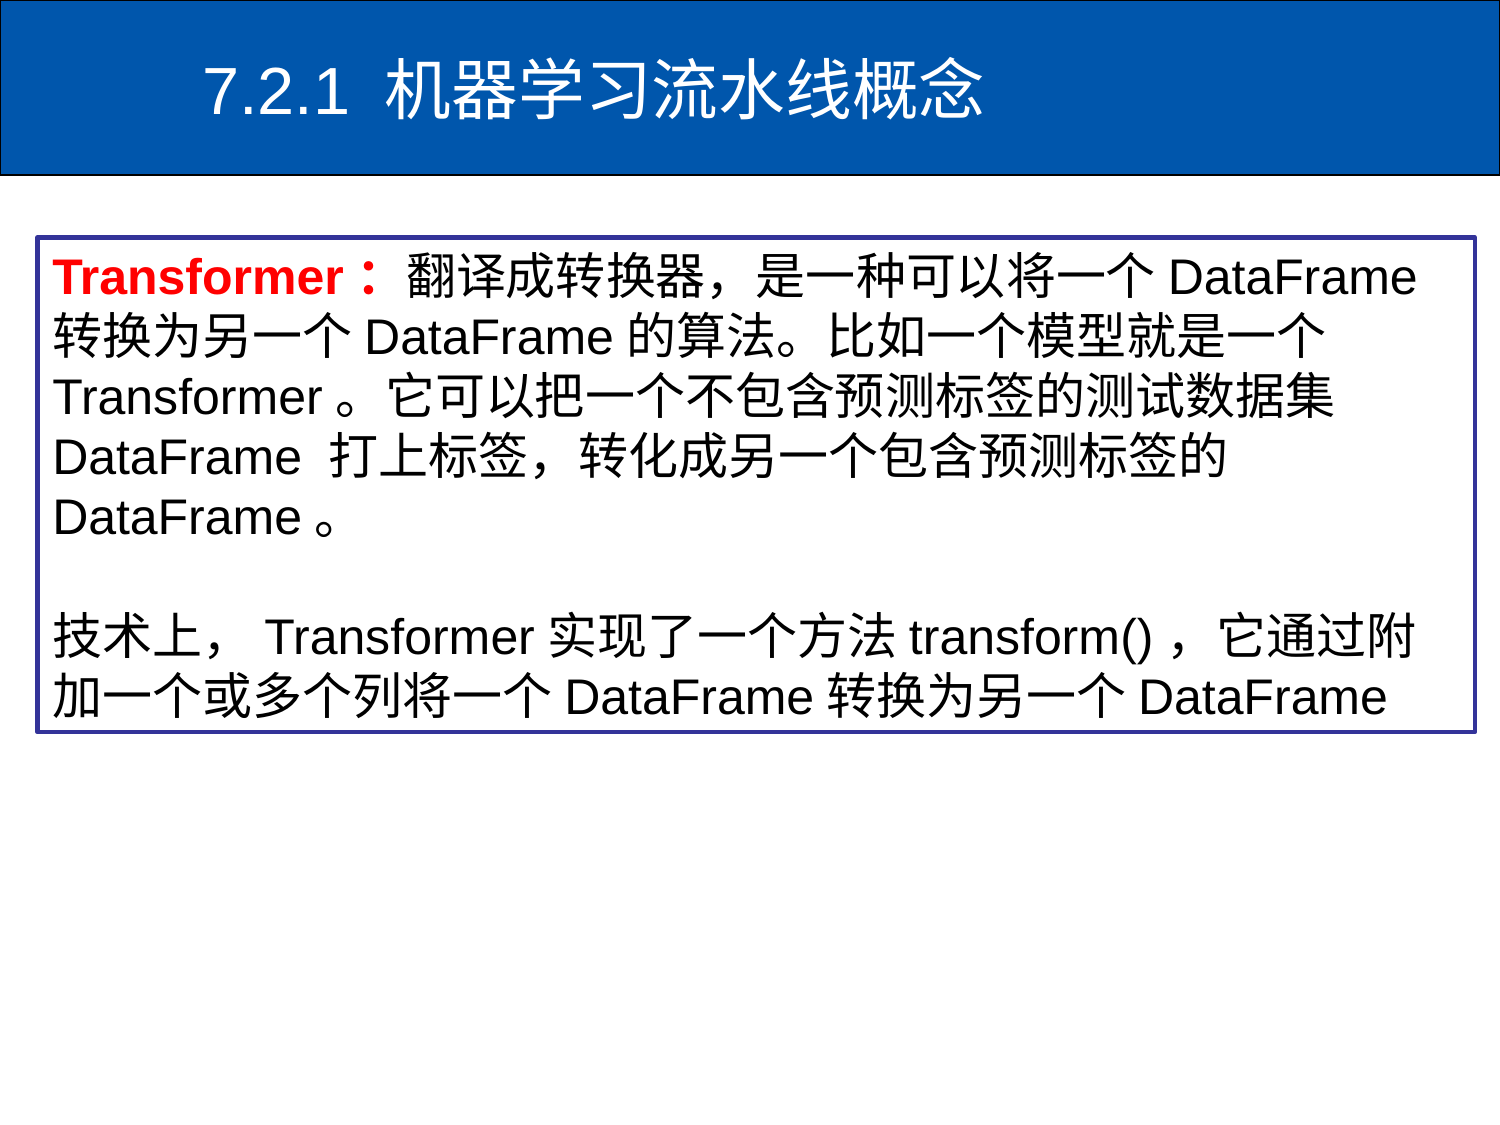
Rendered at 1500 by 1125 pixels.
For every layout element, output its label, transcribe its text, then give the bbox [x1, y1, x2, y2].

text_box Transformer：翻译成转换器，是一种可以将一个DataFrame转换为另一个DataFrame的算法。比如一个模型就是一个 Transformer。它可以把一个不包含预测标签的测试数据集 DataFrame 打上标签，转化成另一个包含预测标签的 DataFrame。 技术上，Transformer实现了一个方法transform()，它通过附加一个或多个列将一个DataFrame转换为另一个DataFrame [35, 235, 1477, 734]
title 7.2.1 机器学习流水线概念 [187, 12, 1500, 163]
